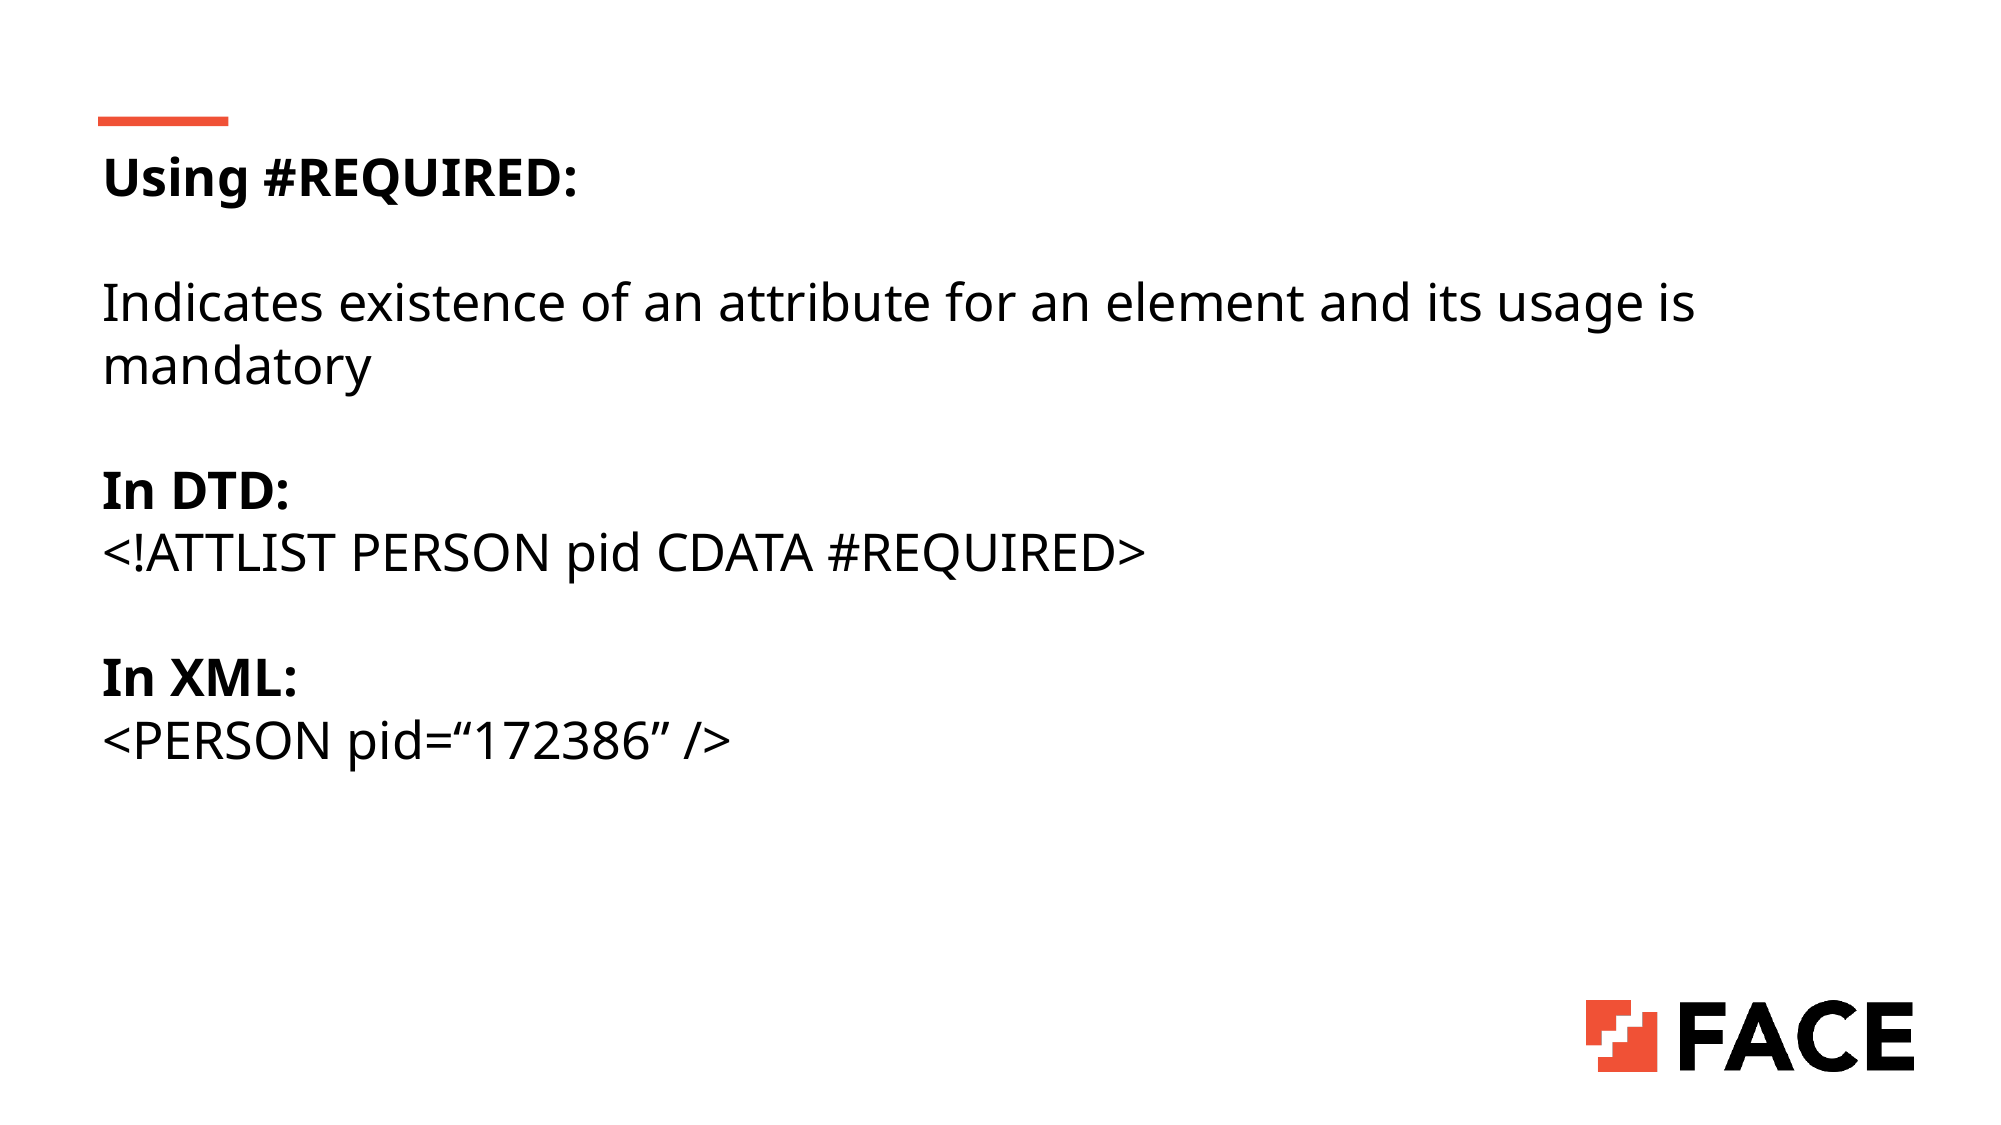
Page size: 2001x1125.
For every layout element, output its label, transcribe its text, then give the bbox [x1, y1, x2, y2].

text_box Using #REQUIRED: Indicates existence of an attribute for an element and its usage is mandatory In DTD: <!ATTLIST PERSON pid CDATA #REQUIRED> In XML: <PERSON pid=“172386” /> [87, 137, 1901, 777]
text_box [96, 115, 231, 128]
picture [1586, 1000, 1915, 1072]
